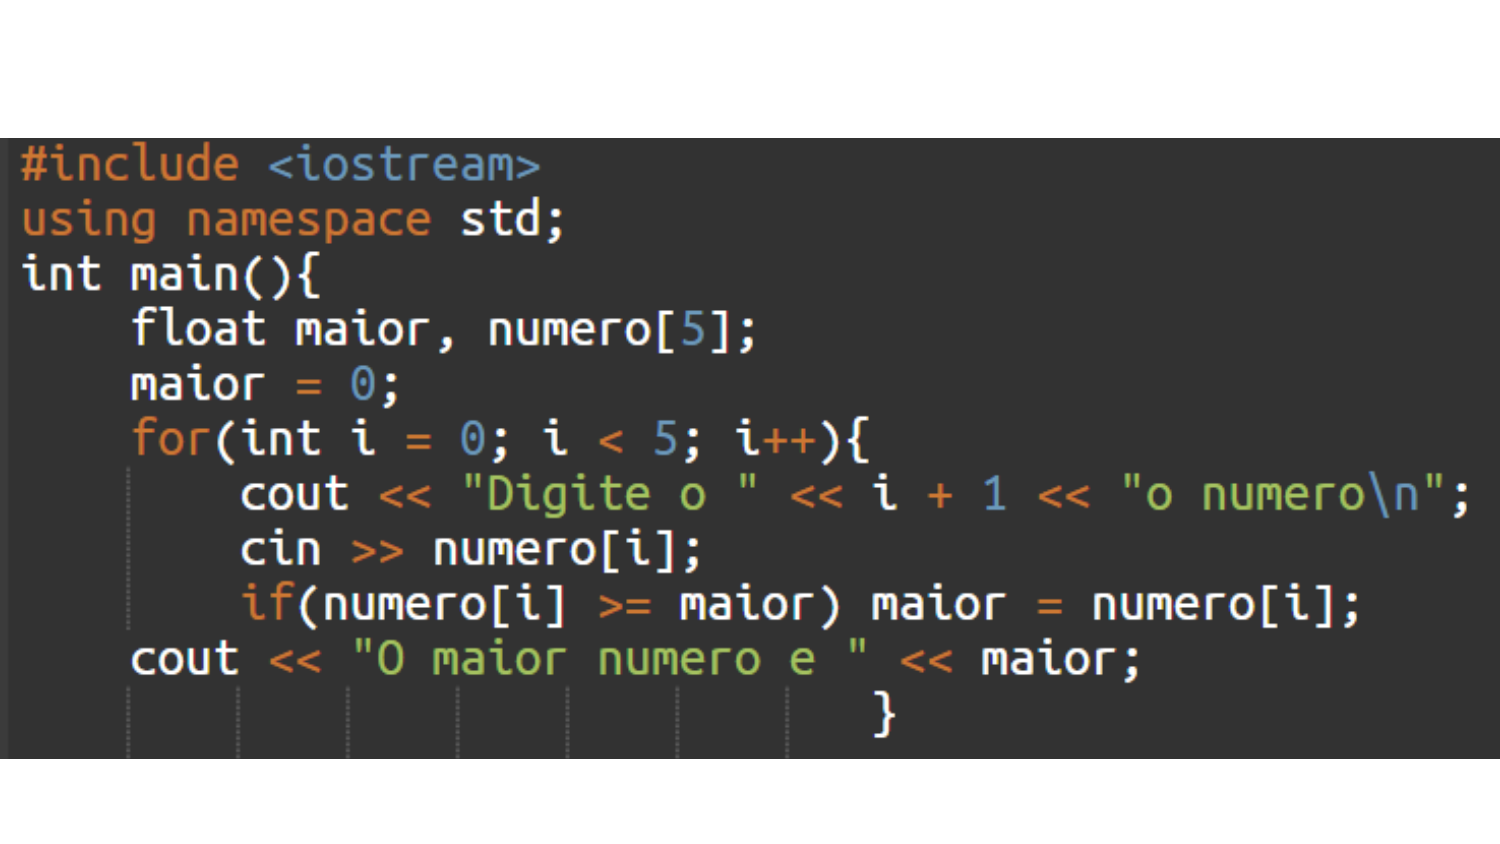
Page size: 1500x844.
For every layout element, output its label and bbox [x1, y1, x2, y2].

picture [0, 138, 1500, 759]
